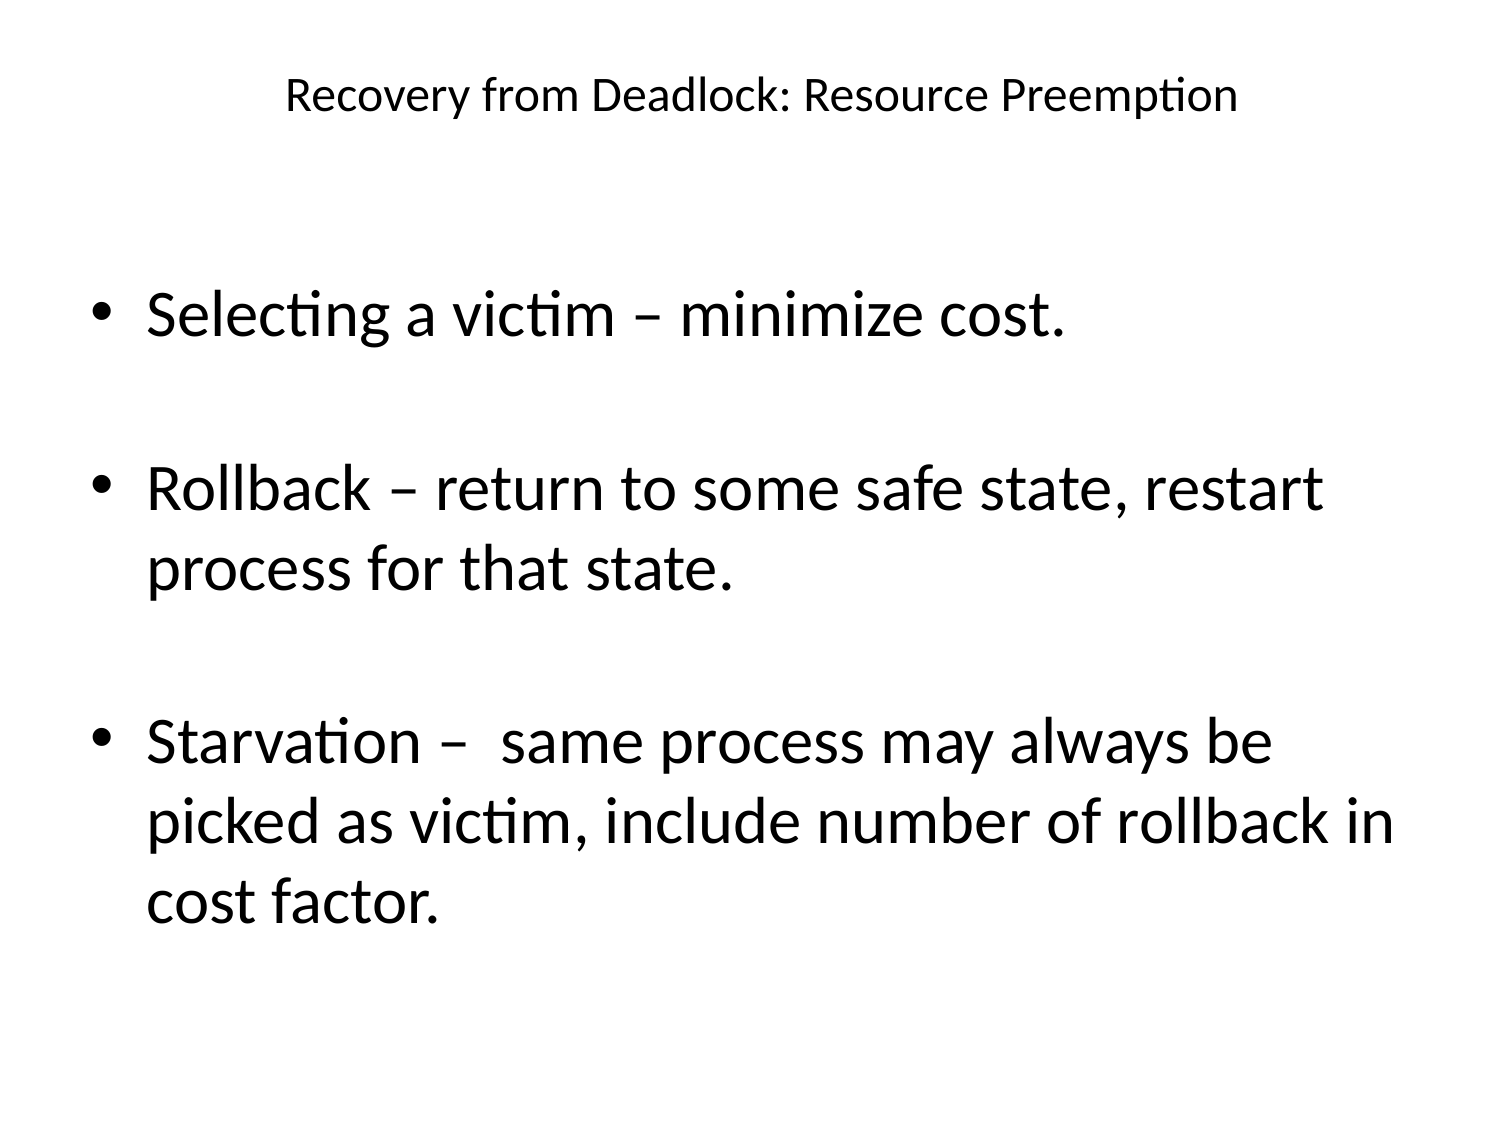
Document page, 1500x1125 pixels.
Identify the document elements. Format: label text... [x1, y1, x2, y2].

list Selecting a victim – minimize cost. Rollback – return to some safe state, restart process for that state. Starvation – same process may always be picked as victim, include number of rollback in cost factor. [75, 262, 1425, 1005]
title Recovery from Deadlock: Resource Preemption [104, 54, 1421, 130]
